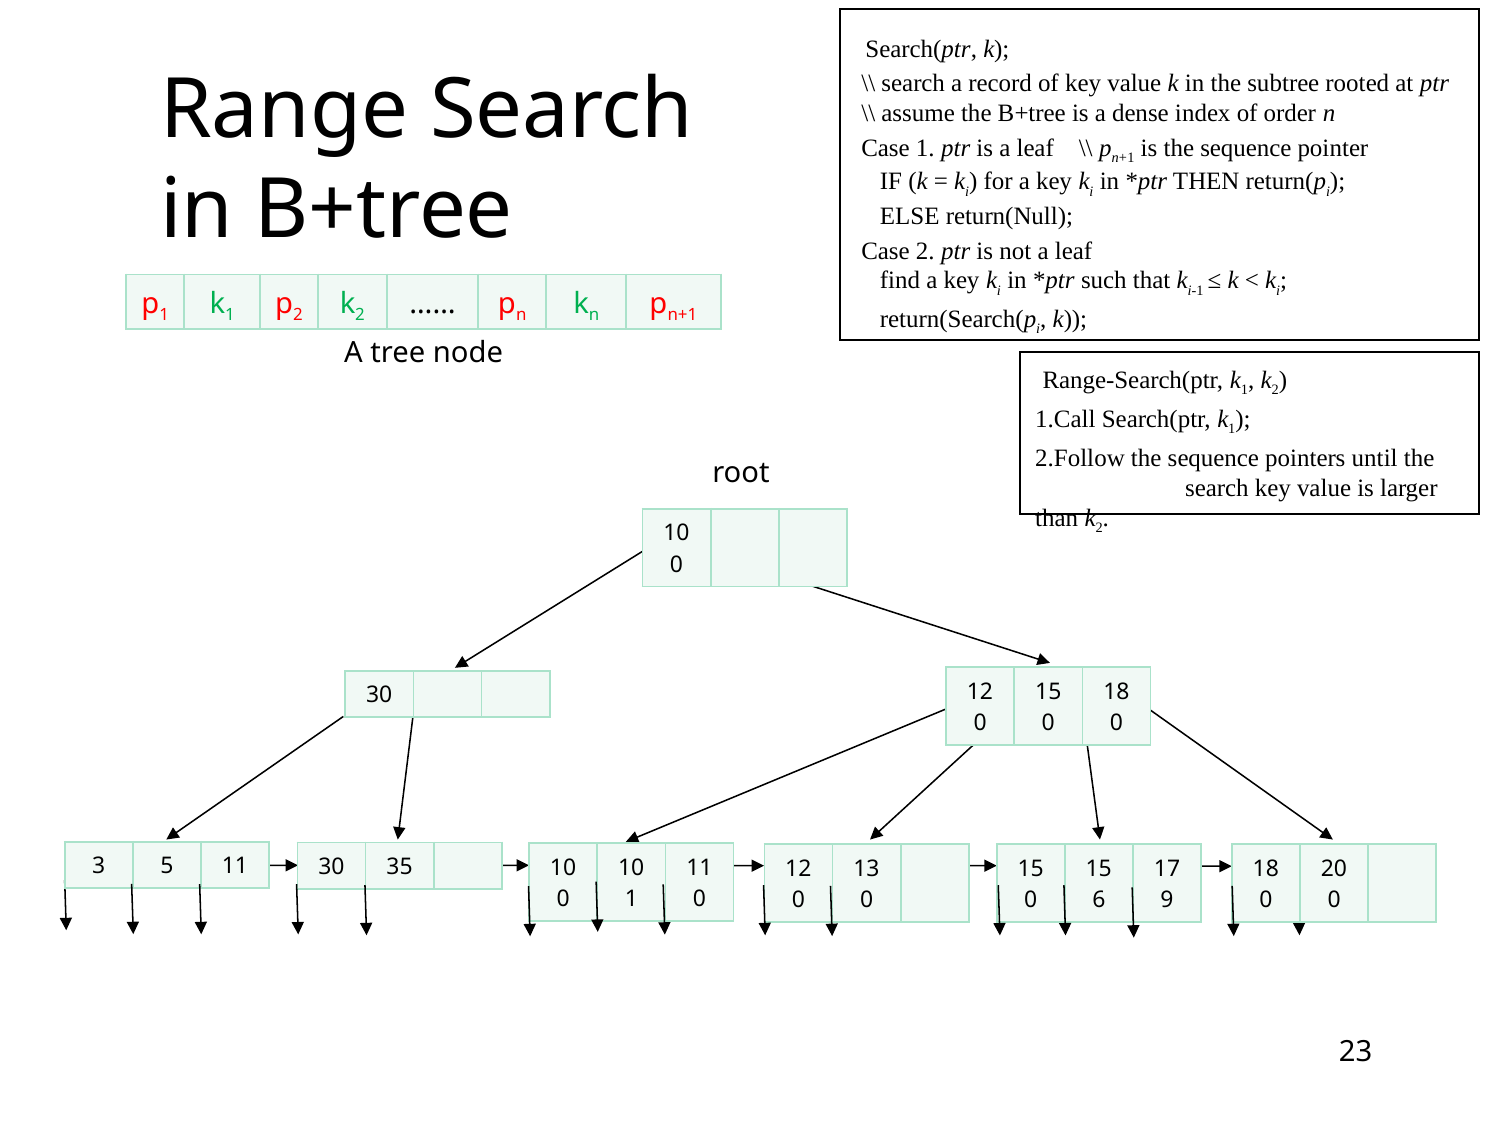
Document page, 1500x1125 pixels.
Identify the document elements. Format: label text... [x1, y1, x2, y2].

table_header 30 [298, 843, 365, 888]
table_header [1369, 845, 1435, 921]
table_header [435, 843, 501, 888]
slide_number 23 [1074, 1024, 1388, 1101]
table_header [712, 510, 778, 586]
table_header 180 [1083, 668, 1150, 744]
text_box [1058, 885, 1072, 936]
table_header 11 [202, 843, 268, 887]
text_box [591, 881, 604, 932]
table_header [482, 672, 549, 716]
table_header k2 [319, 275, 386, 328]
text_box [814, 587, 1050, 665]
text_box [758, 885, 771, 936]
table_header 156 [1066, 845, 1132, 921]
text_box [454, 551, 642, 668]
table_header 5 [134, 843, 200, 887]
table_header 200 [1301, 845, 1367, 921]
text_box [970, 859, 996, 872]
text_box [270, 859, 297, 872]
text_box [1227, 885, 1240, 937]
text_box [993, 885, 1006, 936]
table_header [414, 672, 481, 716]
text_box [523, 886, 536, 937]
text_box [1087, 746, 1105, 840]
table_header 110 [666, 844, 733, 920]
text_box [1151, 710, 1333, 840]
text_box A tree node [329, 330, 518, 376]
table_header 179 [1134, 845, 1200, 921]
table_header 150 [1015, 668, 1082, 744]
table_header k1 [185, 275, 259, 328]
table_header [780, 510, 846, 586]
table_header 35 [366, 843, 433, 888]
text_box [59, 889, 73, 931]
text_box [503, 859, 528, 872]
text_box Range-Search(ptr, k1, k2) Call Search(ptr, k1); Follow the sequence pointers until the search key value is larger than k2. [1020, 351, 1480, 515]
table_header 120 [947, 668, 1013, 744]
text_box [625, 709, 945, 842]
table_header 120 [765, 845, 832, 921]
table_header p2 [261, 275, 317, 328]
table_header [902, 845, 968, 921]
text_box [393, 718, 413, 840]
text_box Search(ptr, k); \\ search a record of key value k in the subtree rooted at ptr \\ assume the B+tree is a dense index of order n Case 1. ptr is a leaf \\ pn+1 is the sequence pointer IF (k = ki) for a key ki in *ptr THEN return(pi); ELSE return(Null); Case 2. ptr is not a leaf find a key ki in *ptr such that ki-1 ≤ k < ki; return(Search(pi, k)); [840, 8, 1480, 341]
table_header 100 [643, 510, 710, 586]
table_header pn [479, 275, 545, 328]
text_box [870, 746, 973, 840]
text_box [734, 859, 764, 872]
table_header pn+1 [627, 275, 720, 328]
text_box [1292, 923, 1306, 936]
table_header 30 [346, 672, 413, 716]
text_box [1127, 887, 1140, 938]
table_header 180 [1233, 845, 1299, 921]
text_box [126, 883, 140, 935]
text_box [166, 716, 344, 840]
title Range Search in B+tree [145, 56, 754, 252]
table_header 150 [998, 845, 1064, 921]
table_header …… [388, 275, 477, 328]
table_header 130 [833, 845, 900, 921]
text_box [825, 885, 838, 937]
text_box [194, 884, 208, 935]
text_box [1202, 860, 1231, 873]
table_header p1 [127, 275, 183, 328]
text_box [359, 885, 373, 936]
table_header 3 [66, 843, 132, 887]
text_box root [697, 446, 785, 497]
text_box [658, 884, 671, 935]
table_header kn [547, 275, 625, 328]
table_header 100 [530, 844, 596, 920]
table_header 101 [598, 844, 665, 920]
text_box [291, 884, 305, 935]
